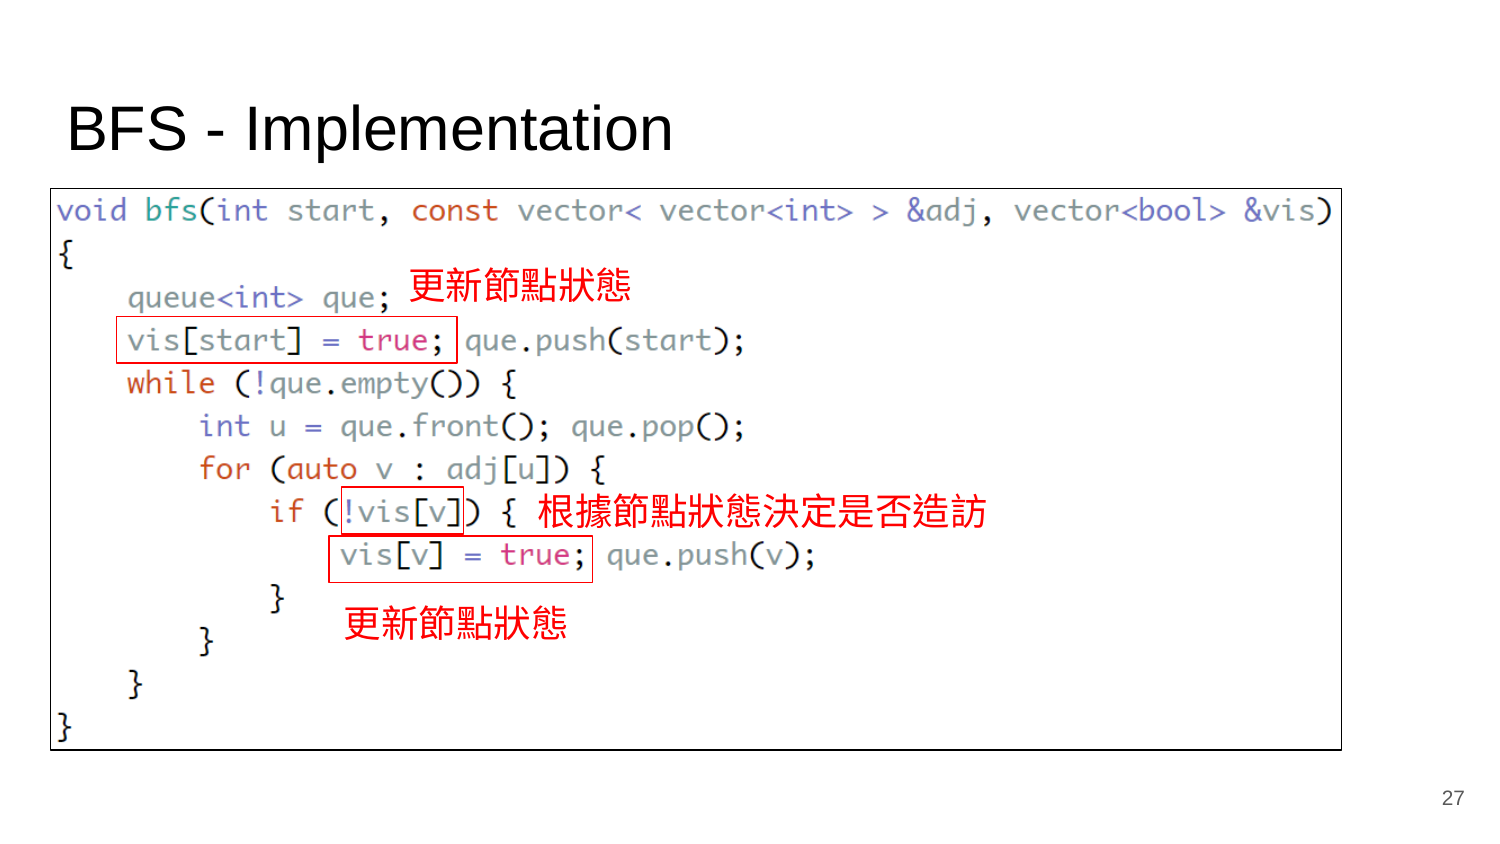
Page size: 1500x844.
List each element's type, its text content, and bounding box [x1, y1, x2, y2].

title BFS - Implementation [51, 72, 1449, 167]
slide_number 27 [1389, 764, 1480, 830]
picture [50, 188, 1342, 750]
